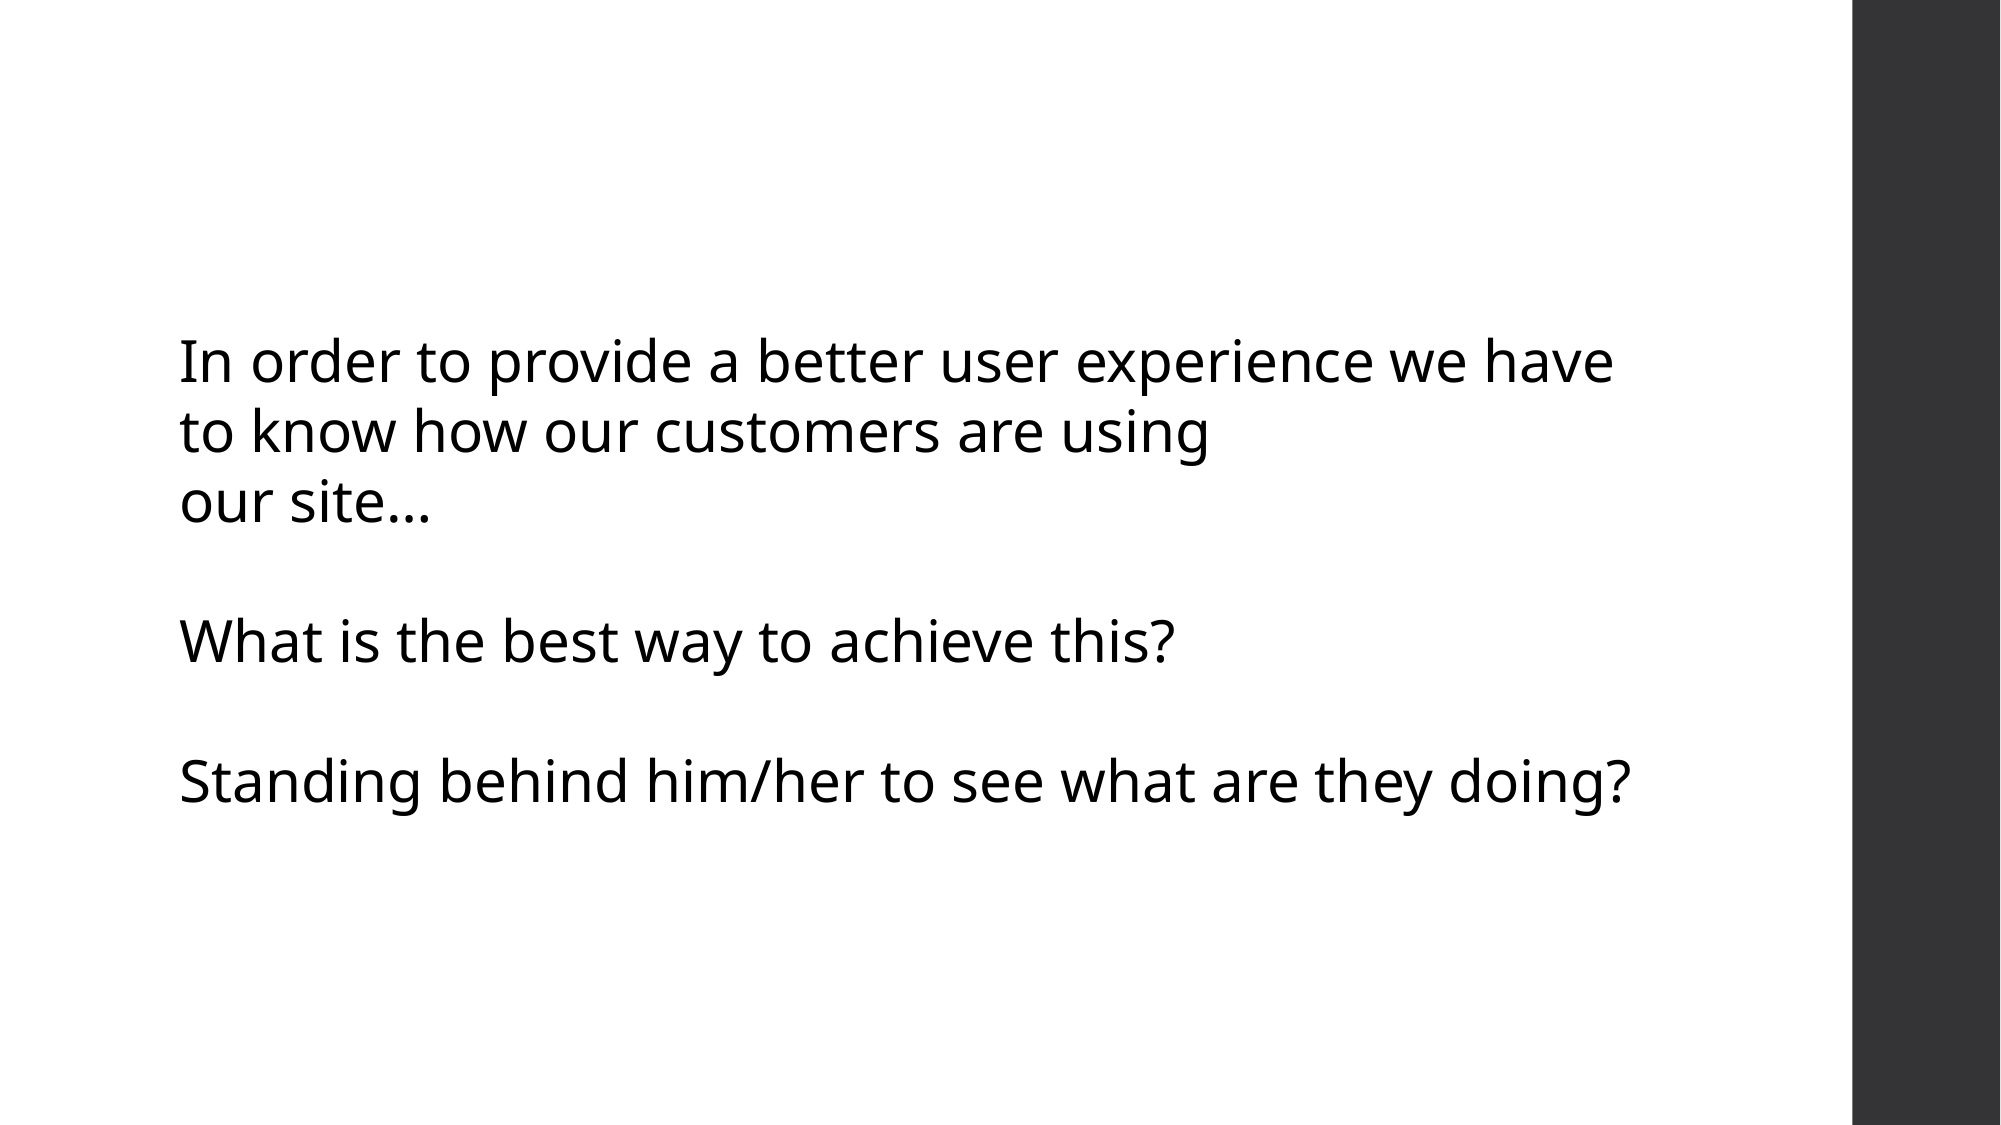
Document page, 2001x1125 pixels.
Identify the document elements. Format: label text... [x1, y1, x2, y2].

text_box In order to provide a better user experience we have to know how our customers are using our site… What is the best way to achieve this? Standing behind him/her to see what are they doing? [164, 317, 1667, 822]
